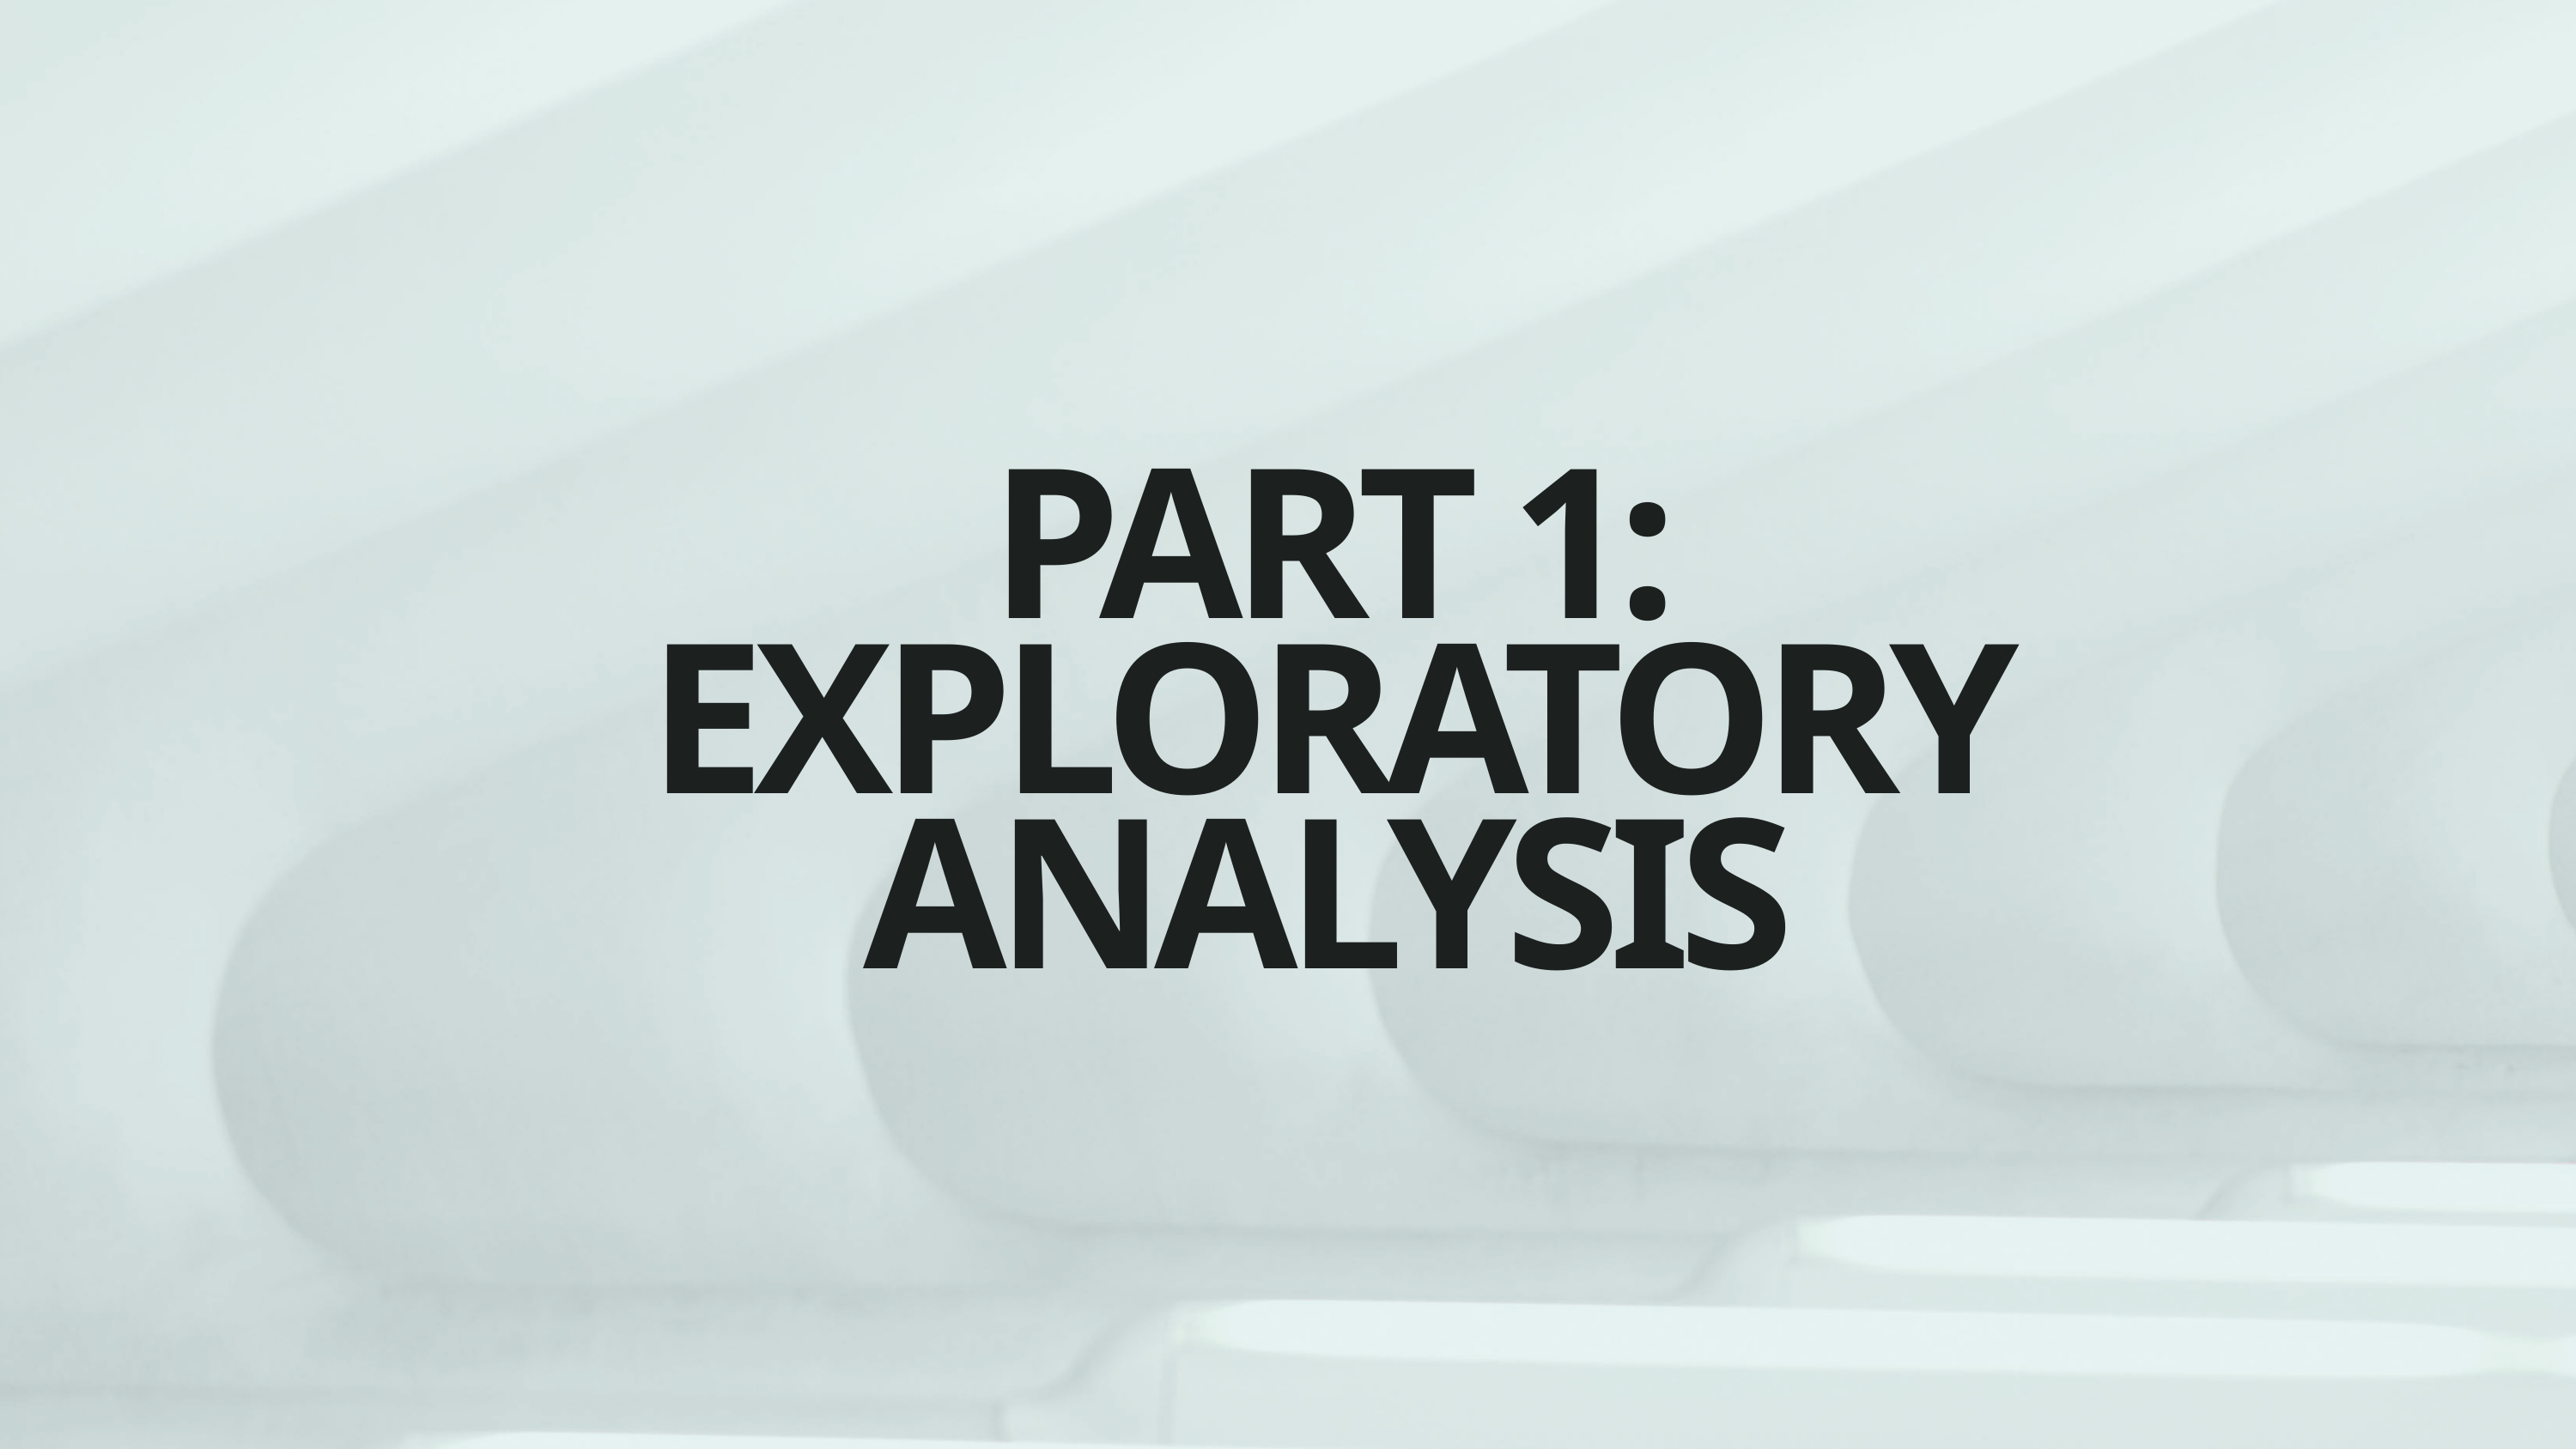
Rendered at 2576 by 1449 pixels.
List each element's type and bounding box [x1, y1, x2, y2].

text_box [0, 0, 2576, 1449]
